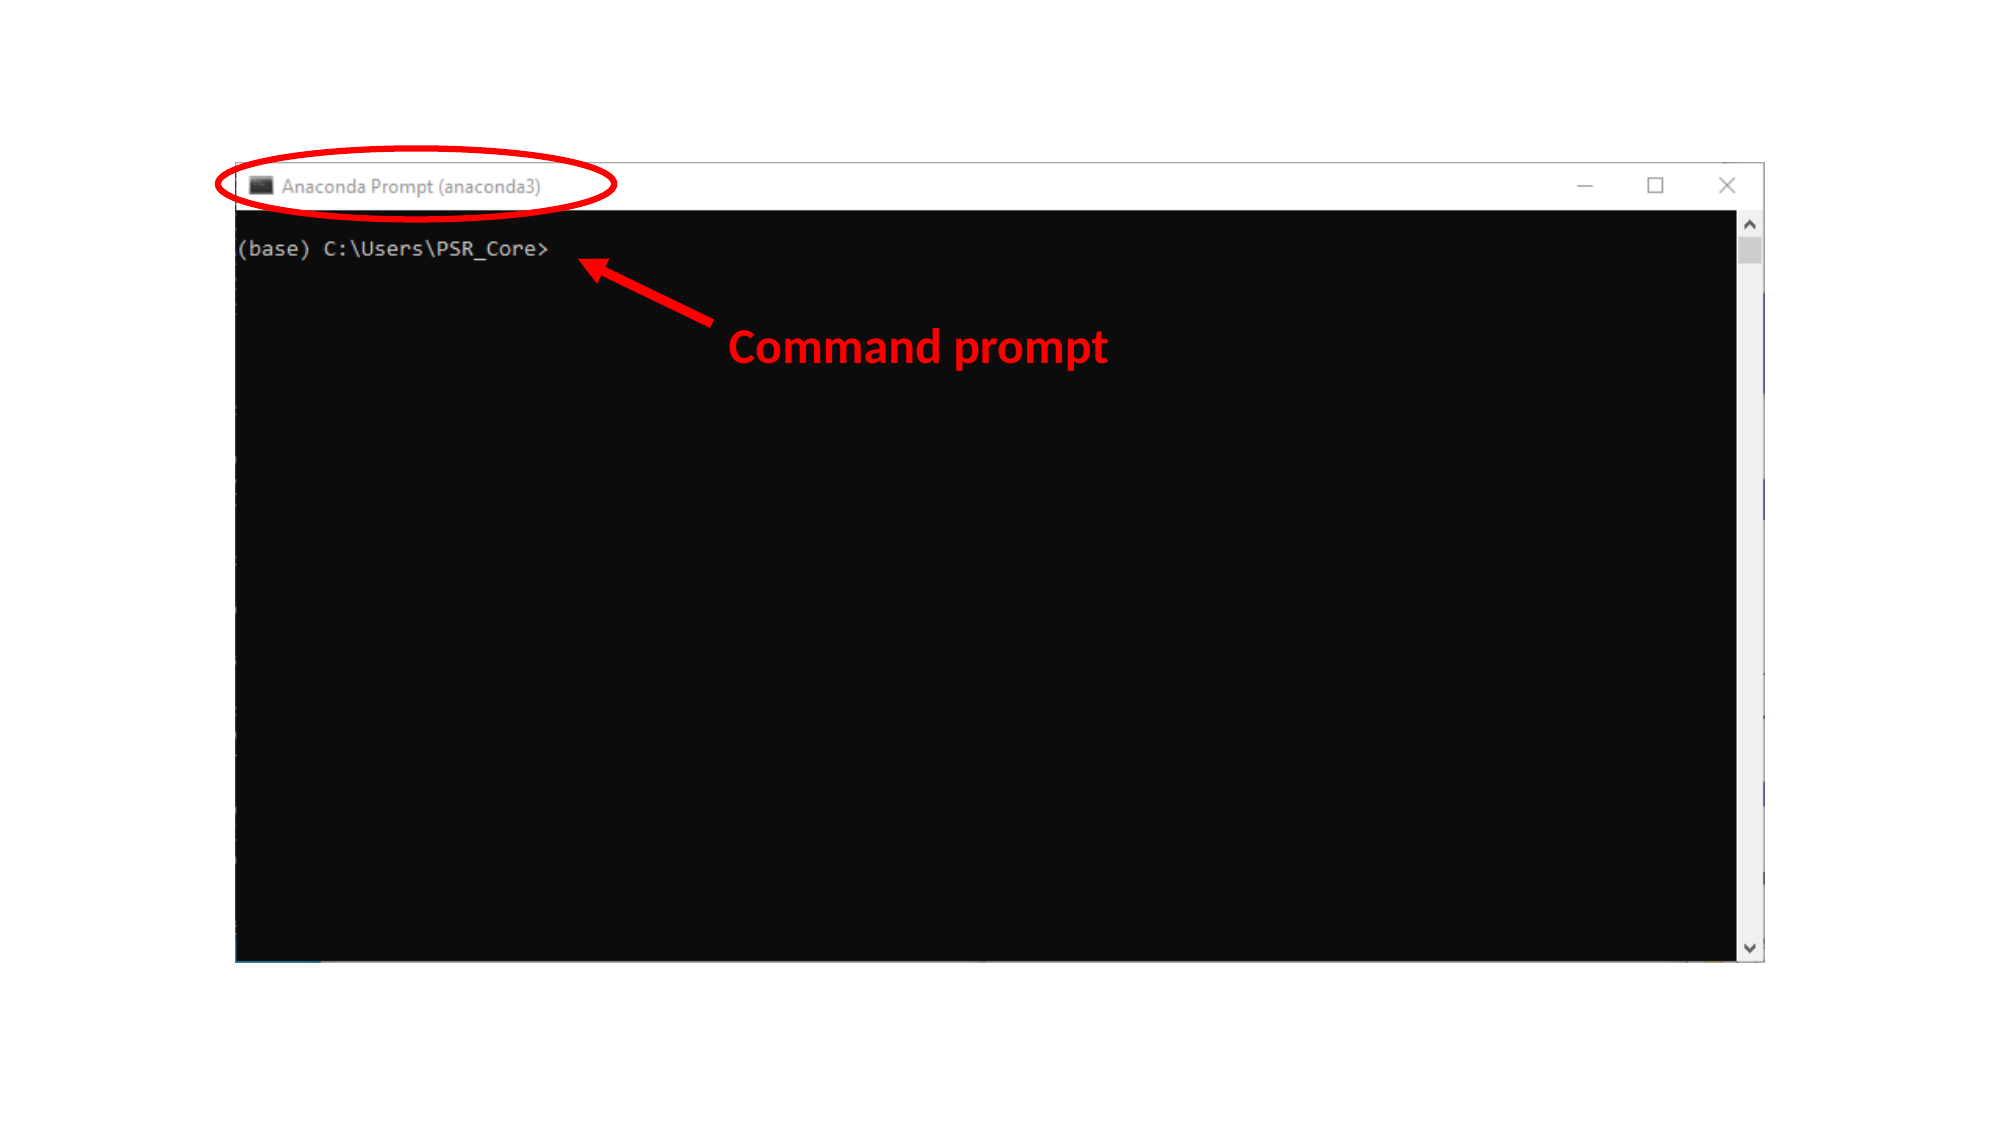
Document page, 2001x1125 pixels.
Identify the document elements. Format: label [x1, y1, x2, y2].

text_box [255, 147, 577, 162]
picture [235, 162, 1765, 963]
text_box [577, 258, 713, 324]
text_box [216, 168, 235, 200]
